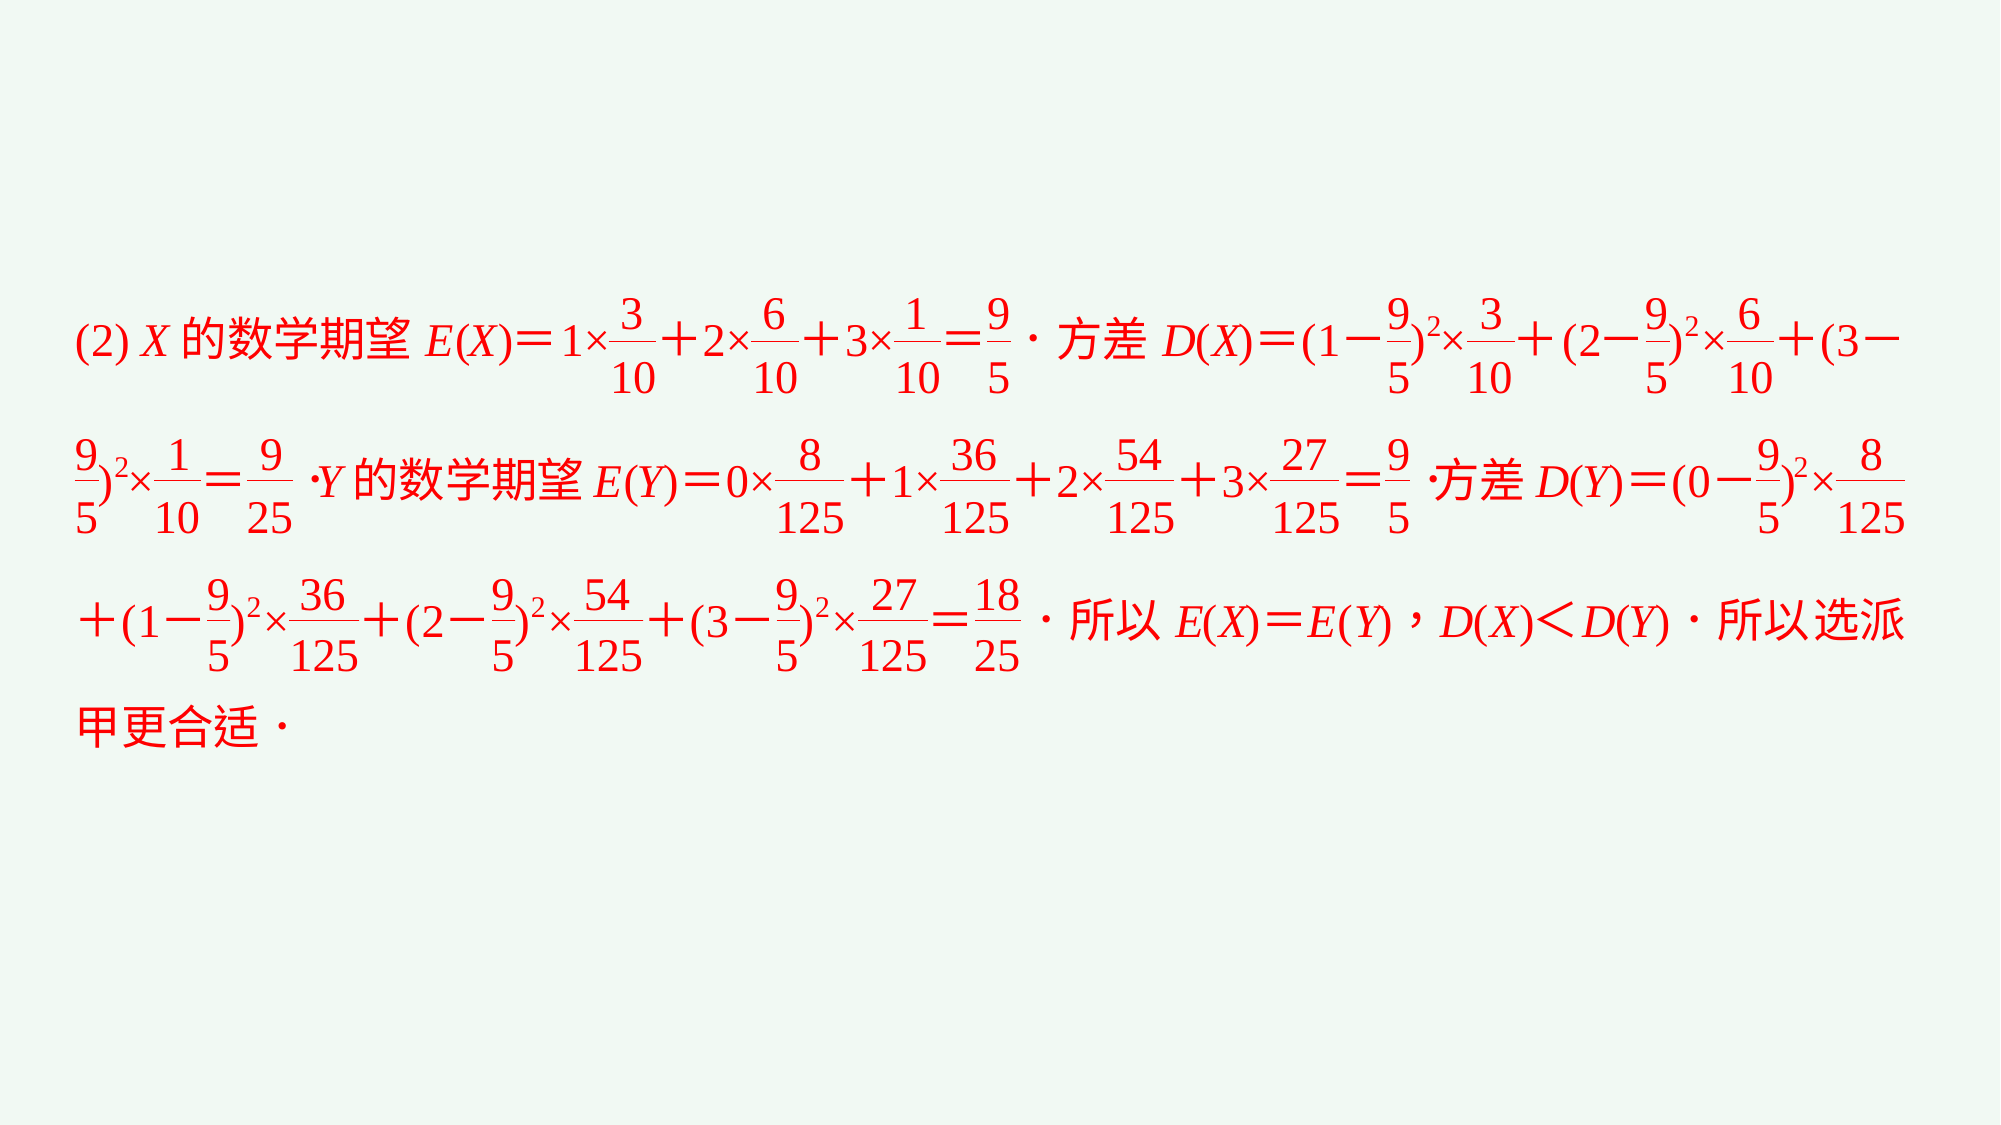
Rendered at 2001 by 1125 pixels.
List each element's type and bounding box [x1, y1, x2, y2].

text_box [74, 276, 1907, 835]
